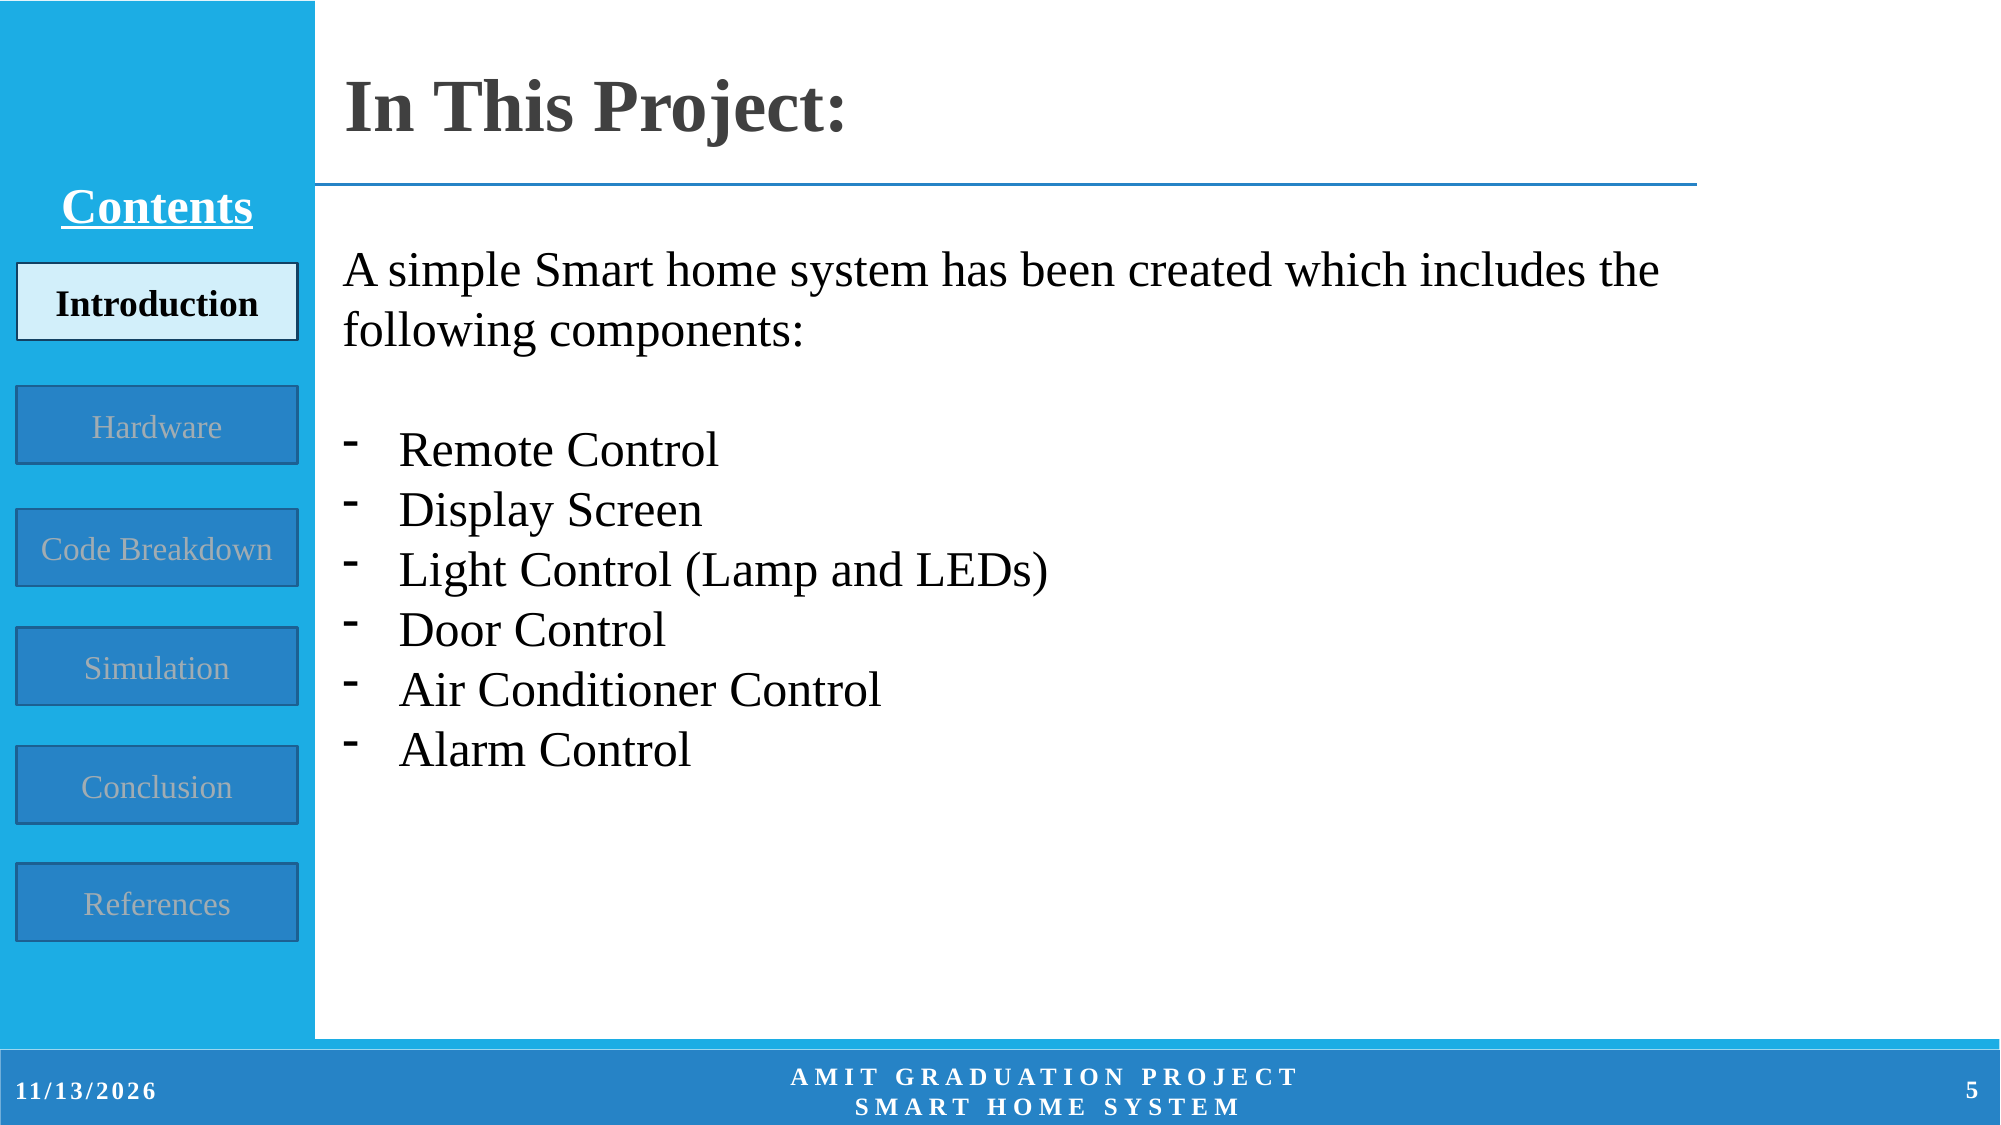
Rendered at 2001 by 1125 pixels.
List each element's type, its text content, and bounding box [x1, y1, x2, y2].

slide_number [0, 1059, 316, 1120]
slide_number 5 [1778, 1058, 1994, 1119]
footer Amit Graduation Project Smart Home System [327, 1060, 1766, 1121]
text_box A simple Smart home system has been created which includes the following components: Remote Control Display Screen Light Control (Lamp and LEDs) Door Control Air Conditioner Control Alarm Control [327, 229, 1700, 784]
list In This Project: [327, 59, 1680, 175]
